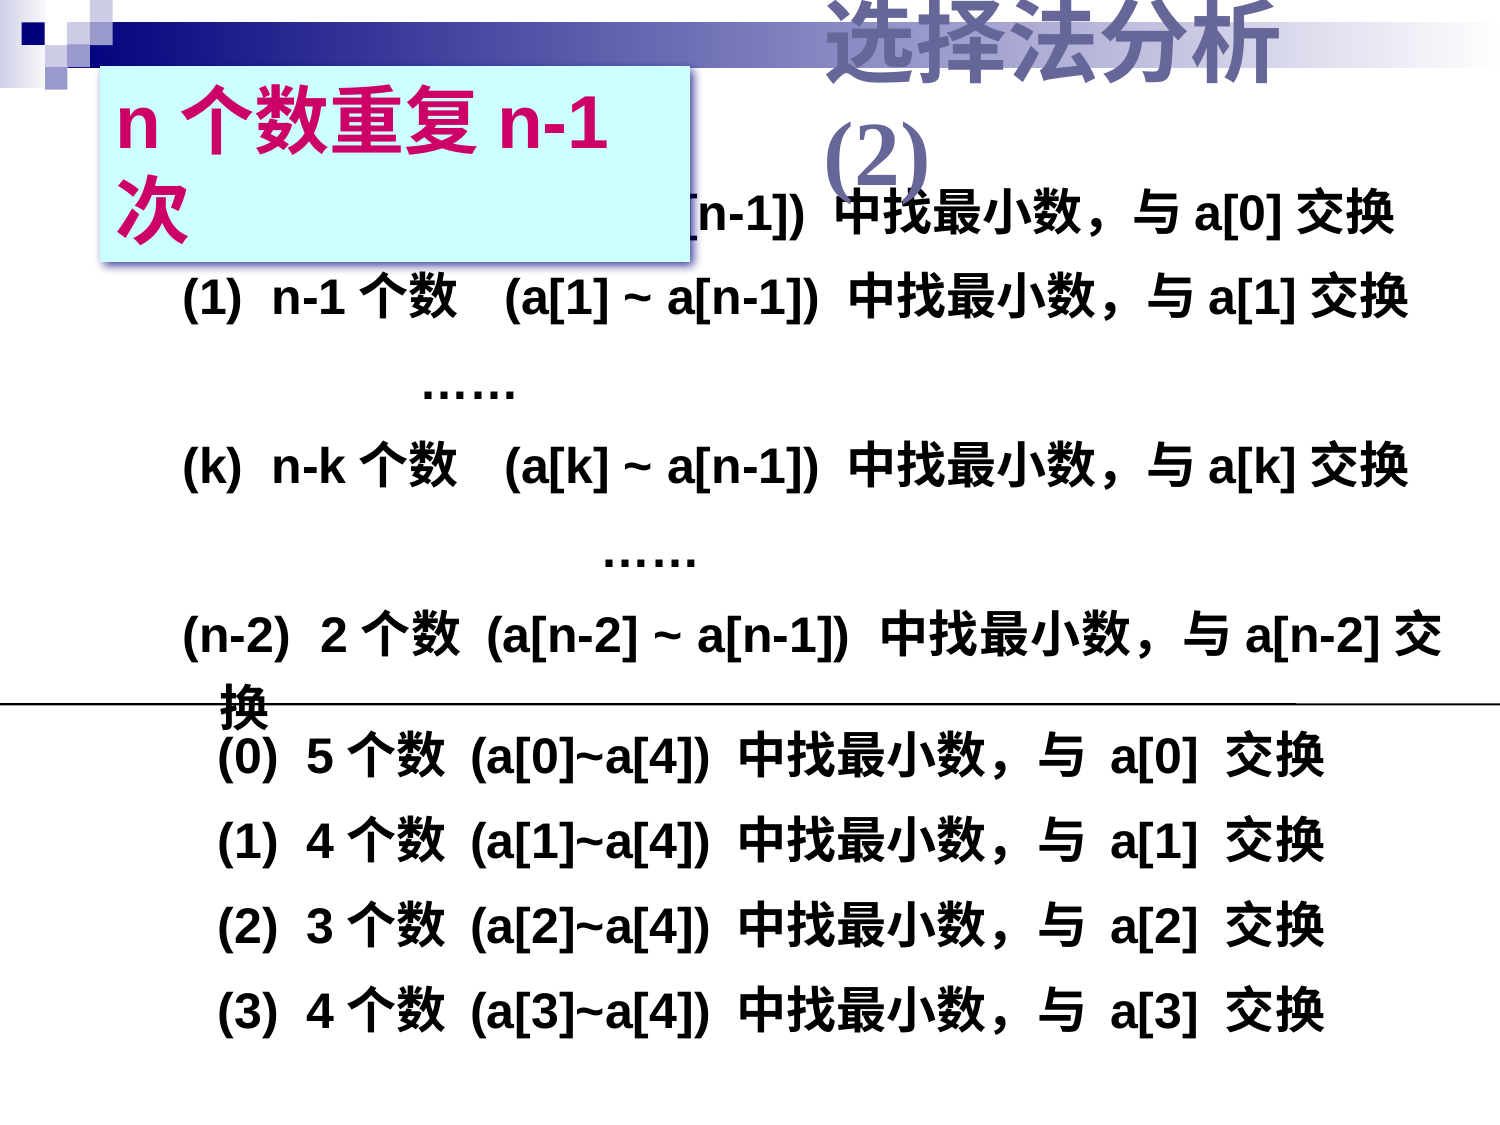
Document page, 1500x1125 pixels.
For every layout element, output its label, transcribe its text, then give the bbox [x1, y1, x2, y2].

list (0) n 个数 (a[0] ~ a[n-1]) 中找最小数，与a[0]交换 (1) n-1个数 (a[1] ~ a[n-1]) 中找最小数，与a[1]交换 …… (k) n-k个数 (a[k] ~ a[n-1]) 中找最小数，与a[k]交换 …… (n-2) 2个数 (a[n-2] ~ a[n-1]) 中找最小数，与a[n-2]交换 [17, 172, 1459, 704]
text_box n个数重复n-1次 [100, 66, 689, 262]
text_box (0) 5个数 (a[0]~a[4]) 中找最小数，与 a[0] 交换 (1) 4个数 (a[1]~a[4]) 中找最小数，与 a[1] 交换 (2) 3个数 (a[2]~a[4]) 中找最小数，与 a[2] 交换 (3) 4个数 (a[3]~a[4]) 中找最小数，与 a[3] 交换 [53, 715, 1427, 1079]
title 选择法分析(2) [809, 24, 1424, 163]
